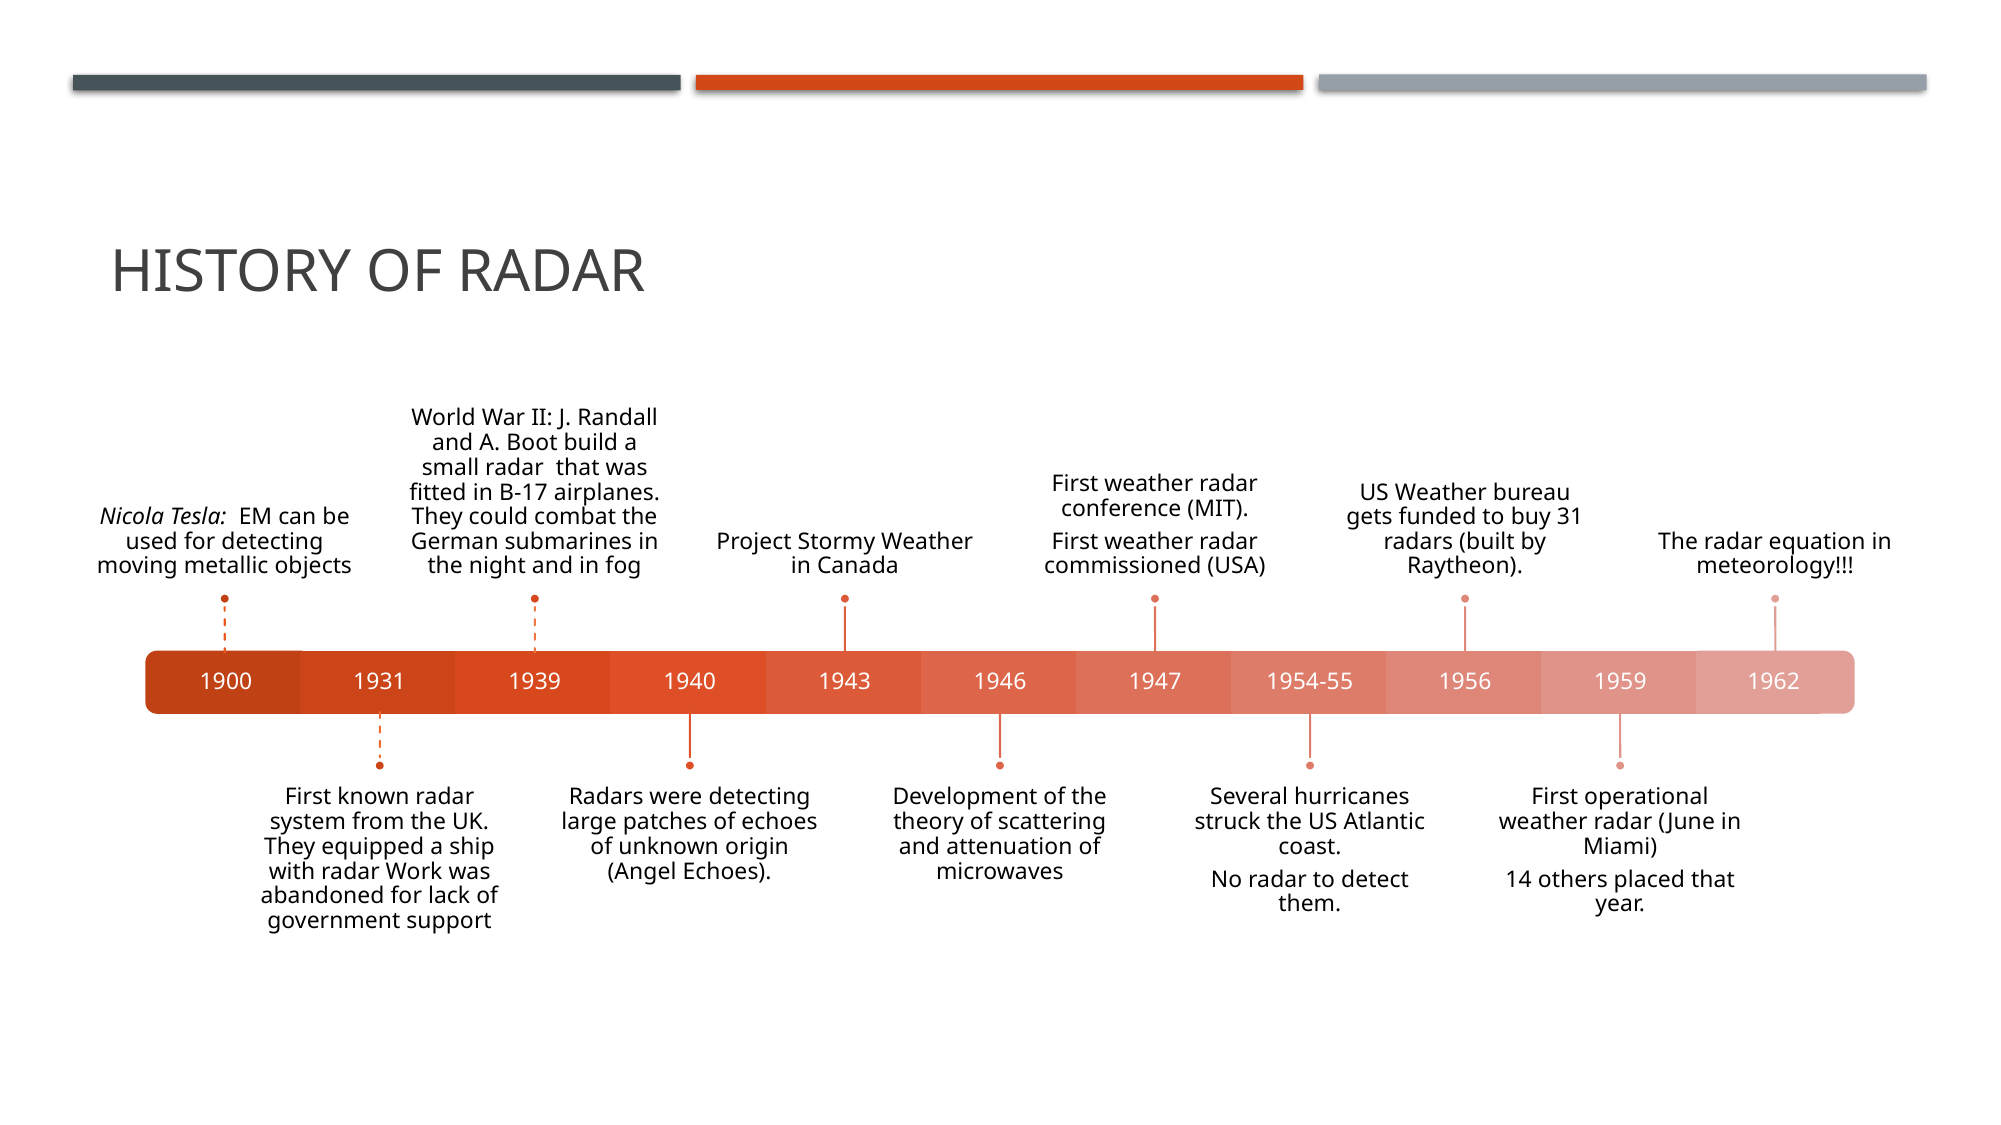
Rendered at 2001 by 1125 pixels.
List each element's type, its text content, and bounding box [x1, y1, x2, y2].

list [94, 383, 1906, 981]
title History of Radar [95, 115, 1905, 311]
